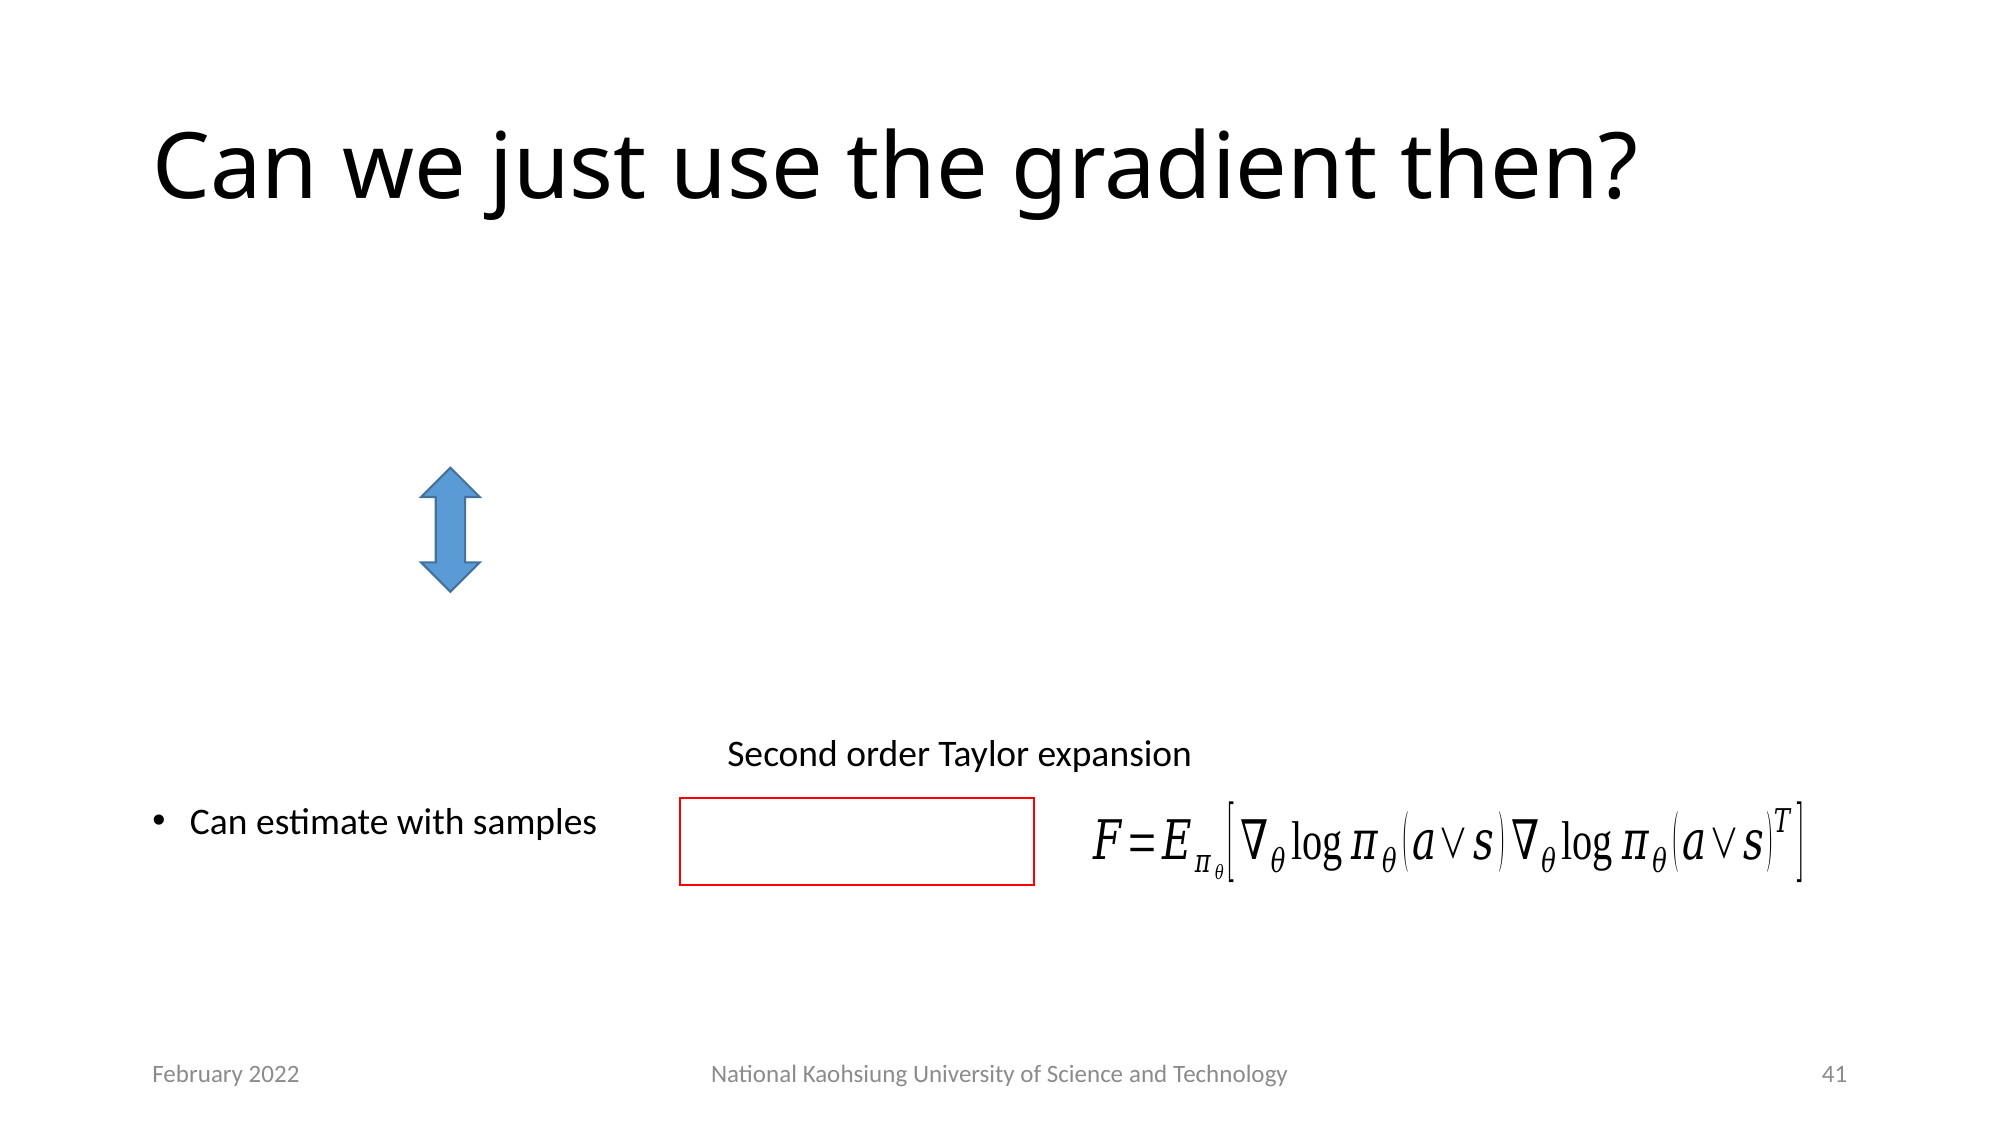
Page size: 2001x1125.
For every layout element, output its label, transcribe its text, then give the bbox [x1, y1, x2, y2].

title Can we just use the gradient then? [137, 59, 1863, 278]
text_box Second order Taylor expansion [679, 718, 1240, 785]
text_box [418, 466, 483, 594]
footer National Kaohsiung University of Science and Technology [662, 1042, 1338, 1103]
slide_number 41 [1412, 1042, 1863, 1103]
text_box [679, 797, 1035, 886]
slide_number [137, 1042, 588, 1103]
